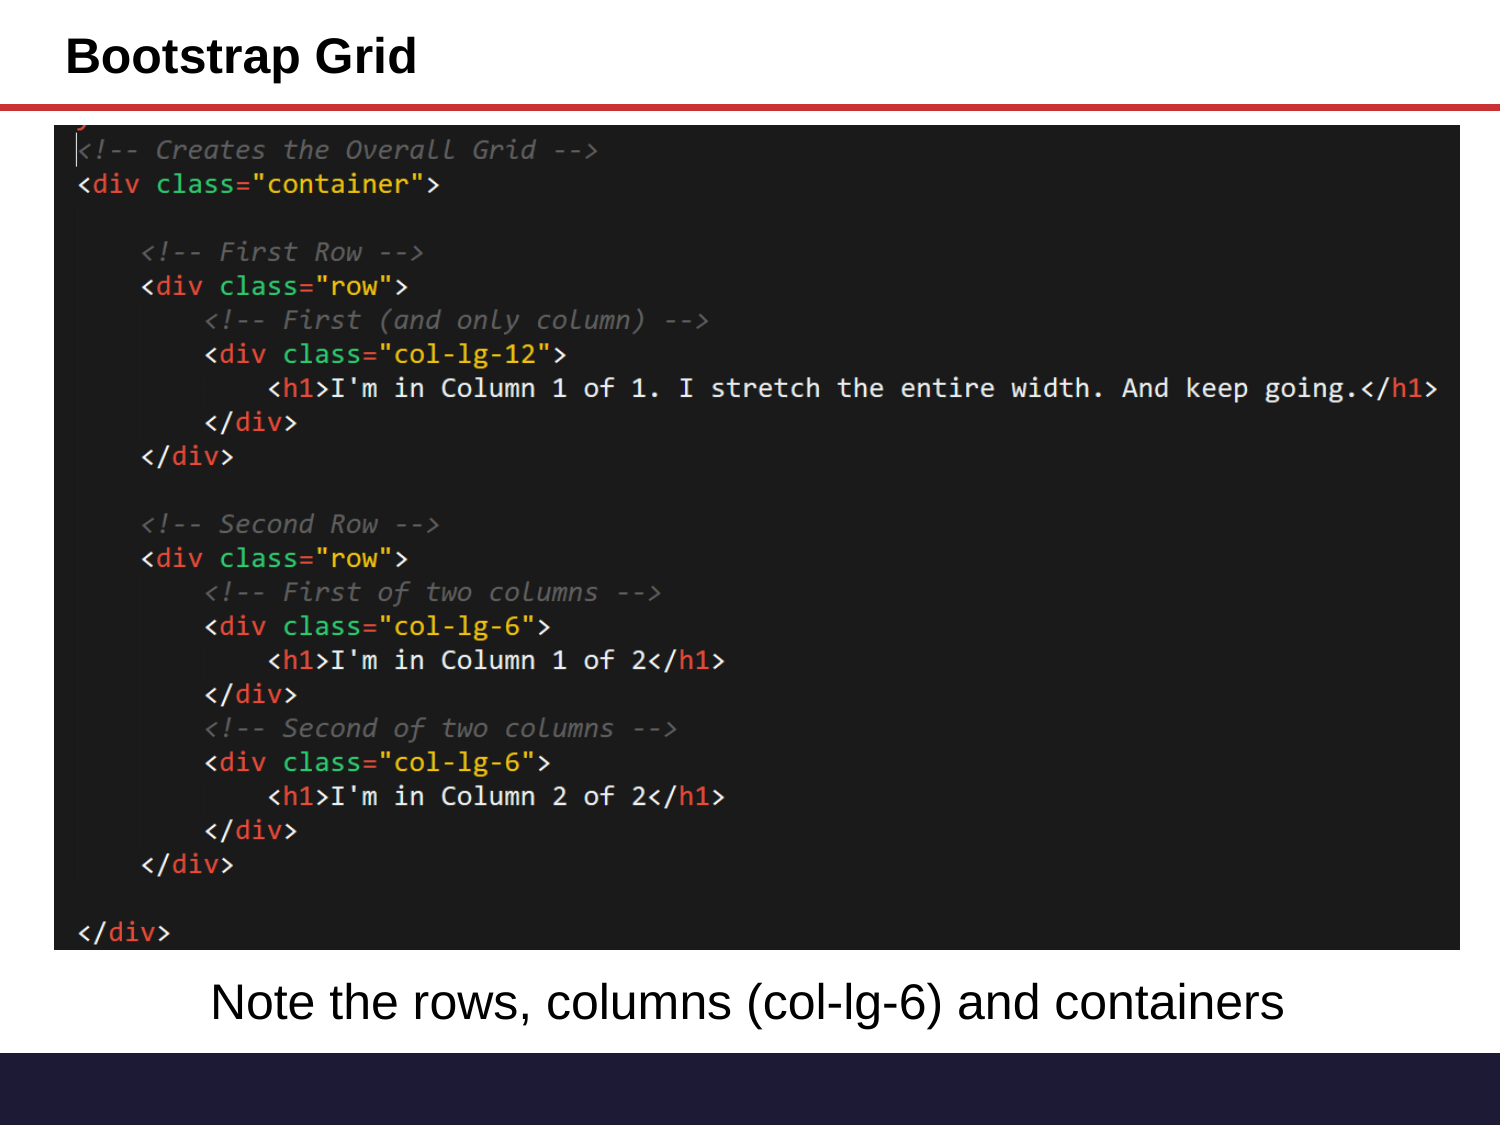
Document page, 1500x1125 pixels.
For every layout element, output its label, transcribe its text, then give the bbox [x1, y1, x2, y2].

text_box Bootstrap Grid [49, 16, 888, 92]
text_box Note the rows, columns (col-lg-6) and containers [72, 961, 1423, 1050]
picture [54, 124, 1461, 951]
